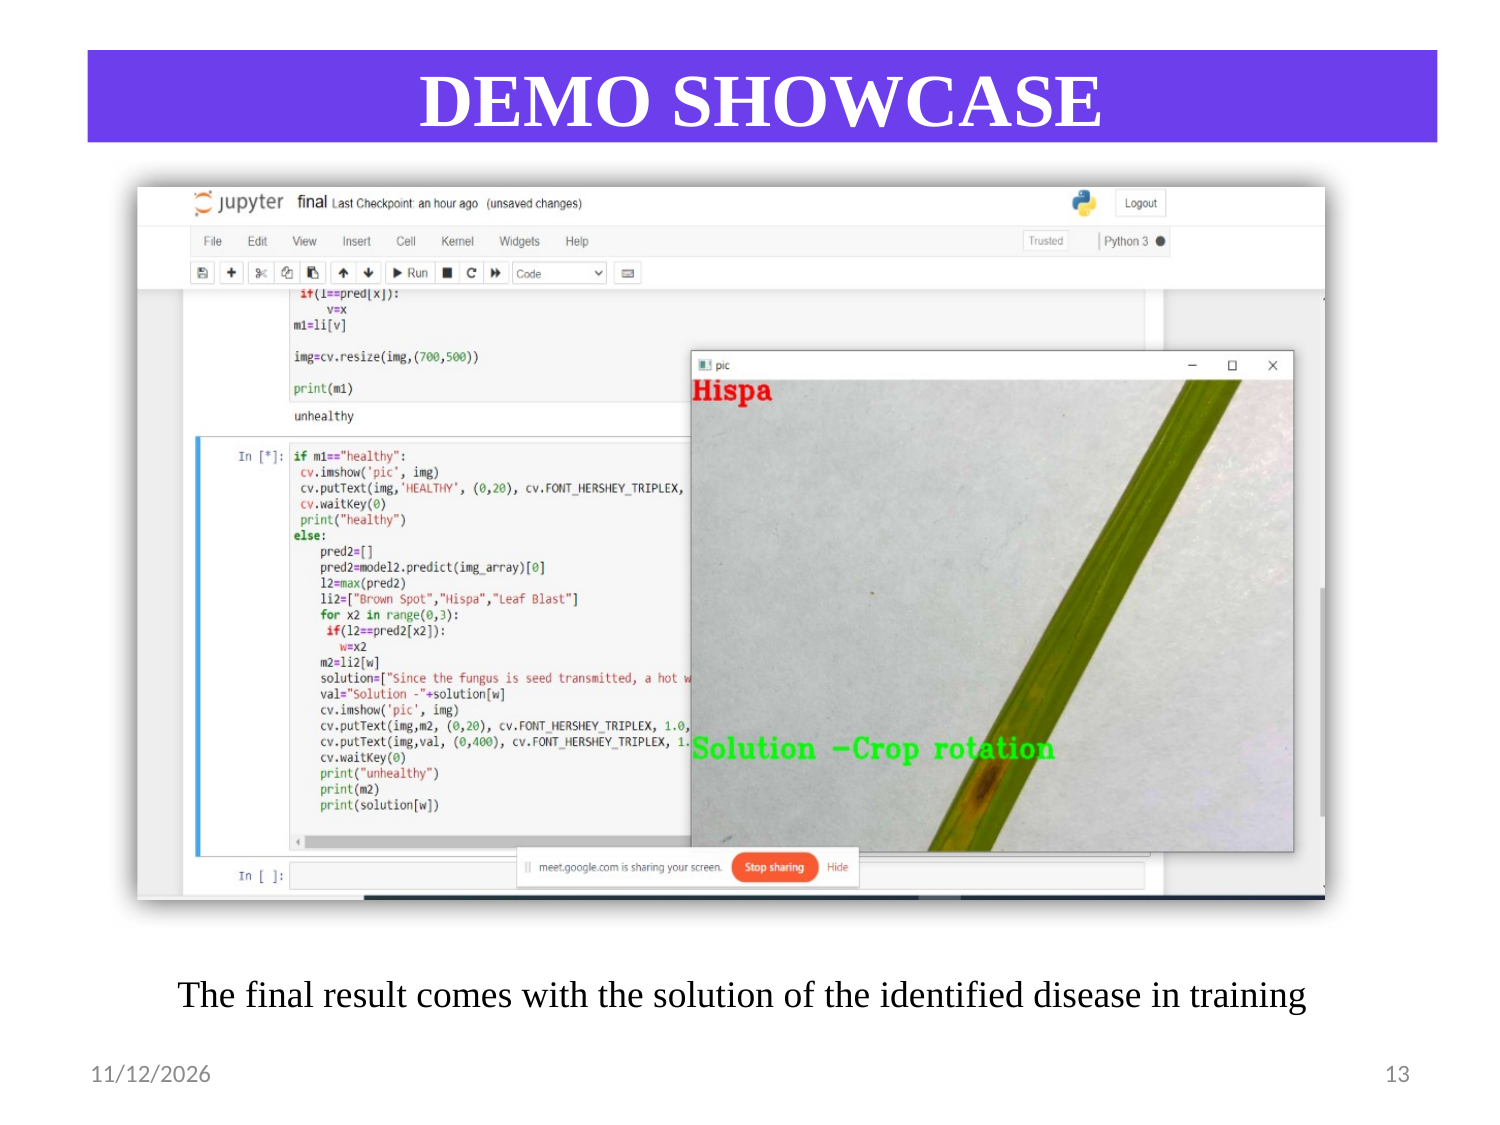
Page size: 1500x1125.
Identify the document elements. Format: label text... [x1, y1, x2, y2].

text_box The final result comes with the solution of the identified disease in training [162, 962, 1483, 1023]
title DEMO SHOWCASE [87, 50, 1438, 143]
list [137, 187, 1326, 901]
slide_number 13 [1074, 1042, 1425, 1103]
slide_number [75, 1042, 425, 1103]
